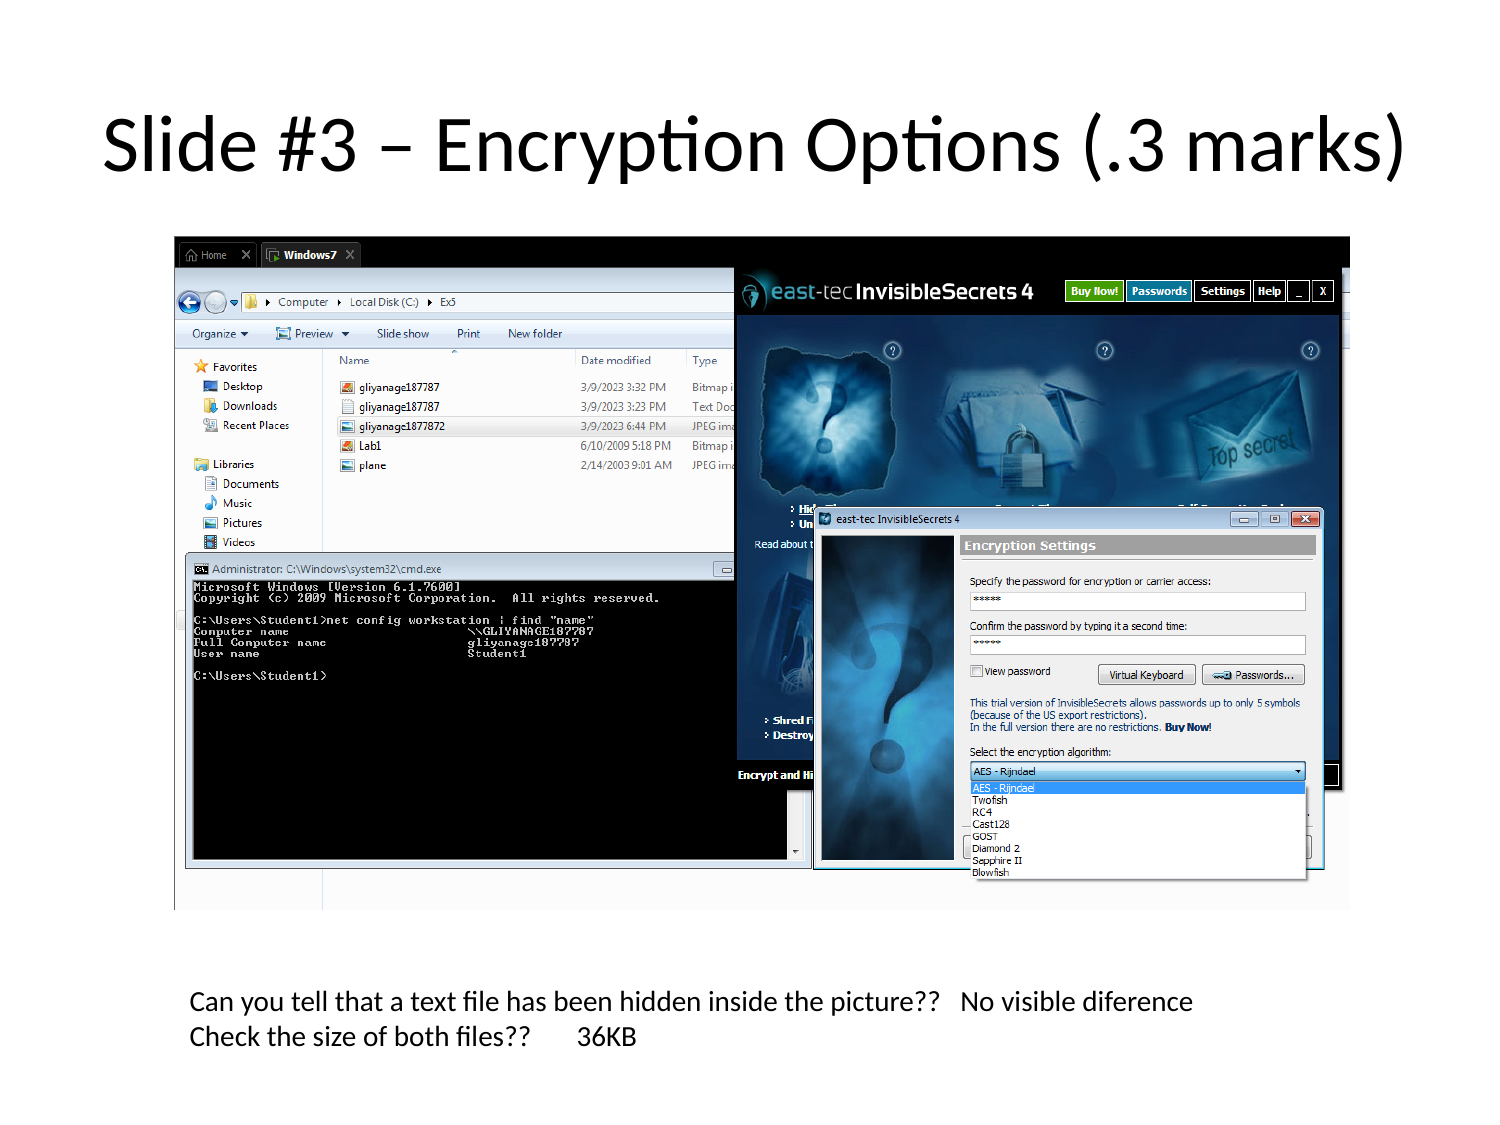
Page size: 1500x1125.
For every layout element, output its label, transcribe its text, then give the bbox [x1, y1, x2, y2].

text_box Can you tell that a text file has been hidden inside the picture?? No visible diference Check the size of both files?? 36KB [174, 974, 1388, 1060]
picture [174, 236, 1351, 910]
title Slide #3 – Encryption Options (.3 marks) [50, 45, 1463, 233]
